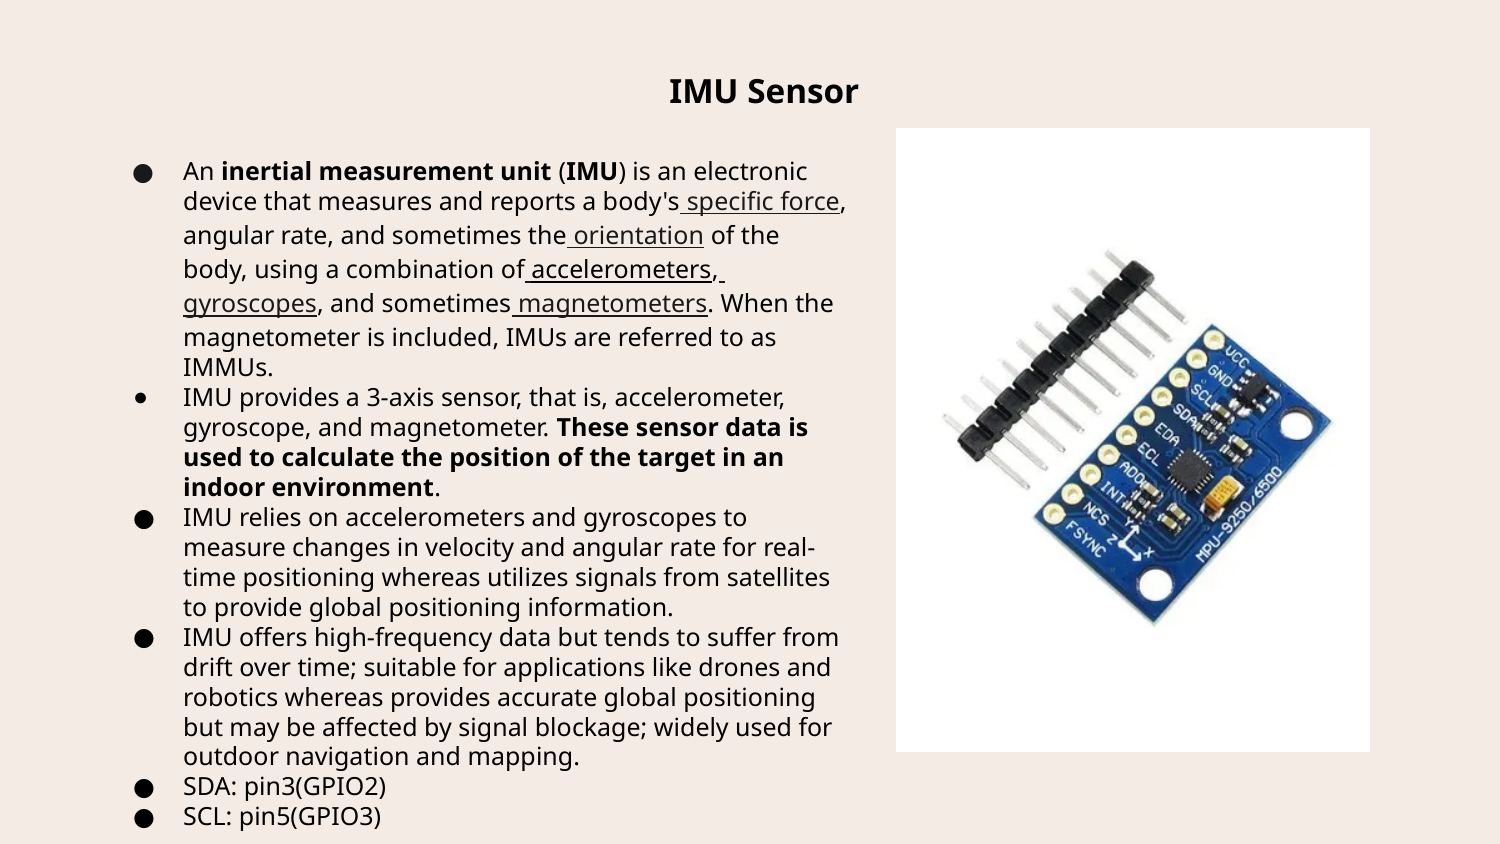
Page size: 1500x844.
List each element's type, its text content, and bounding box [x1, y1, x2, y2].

text_box An inertial measurement unit (IMU) is an electronic device that measures and reports a body's specific force, angular rate, and sometimes the orientation of the body, using a combination of accelerometers, gyroscopes, and sometimes magnetometers. When the magnetometer is included, IMUs are referred to as IMMUs. IMU provides a 3-axis sensor, that is, accelerometer, gyroscope, and magnetometer. These sensor data is used to calculate the position of the target in an indoor environment. IMU relies on accelerometers and gyroscopes to measure changes in velocity and angular rate for real-time positioning whereas utilizes signals from satellites to provide global positioning information. IMU offers high-frequency data but tends to suffer from drift over time; suitable for applications like drones and robotics whereas provides accurate global positioning but may be affected by signal blockage; widely used for outdoor navigation and mapping. SDA: pin3(GPIO2) SCL: pin5(GPIO3) [93, 140, 862, 719]
text_box IMU Sensor [396, 55, 1133, 171]
picture [896, 128, 1370, 752]
